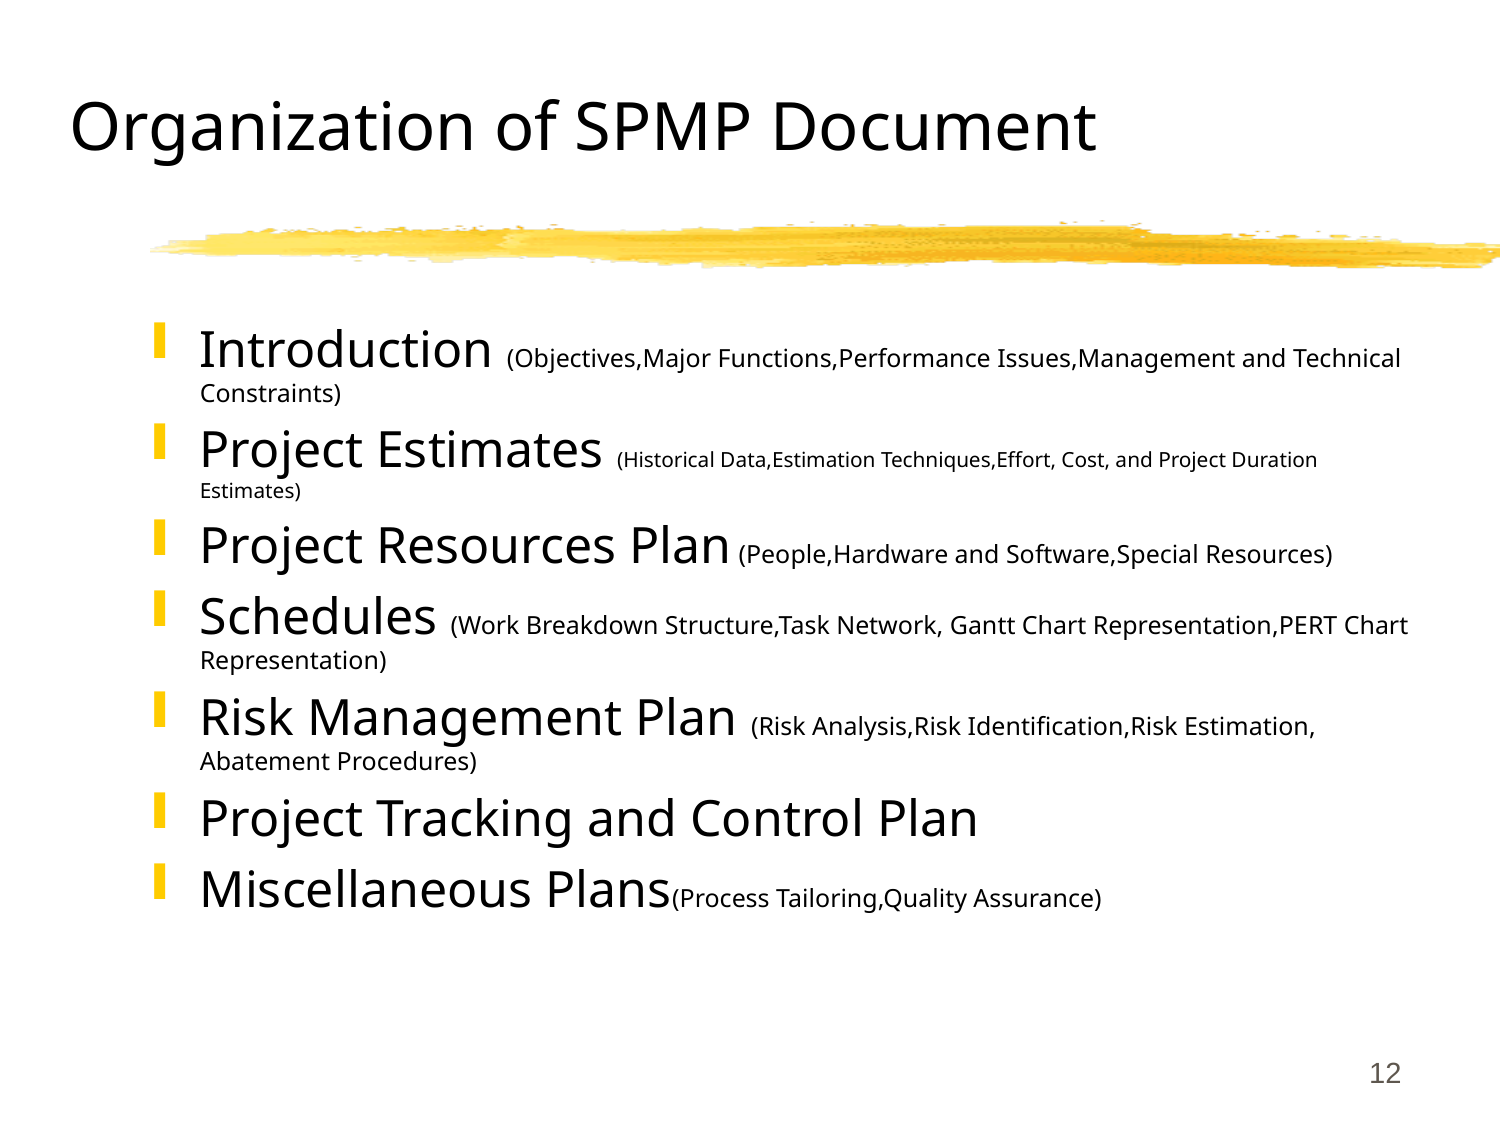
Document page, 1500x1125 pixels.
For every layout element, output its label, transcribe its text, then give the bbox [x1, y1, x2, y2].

slide_number 12 [1103, 1021, 1417, 1098]
title Organization of SPMP Document [66, 29, 1342, 218]
picture [150, 215, 1500, 279]
list Introduction (Objectives,Major Functions,Performance Issues,Management and Technical Constraints) Project Estimates (Historical Data,Estimation Techniques,Effort, Cost, and Project Duration Estimates) Project Resources Plan (People,Hardware and Software,Special Resources) Schedules (Work Breakdown Structure,Task Network, Gantt Chart Representation,PERT Chart Representation) Risk Management Plan (Risk Analysis,Risk Identification,Risk Estimation, Abatement Procedures) Project Tracking and Control Plan Miscellaneous Plans(Process Tailoring,Quality Assurance) [74, 309, 1417, 994]
